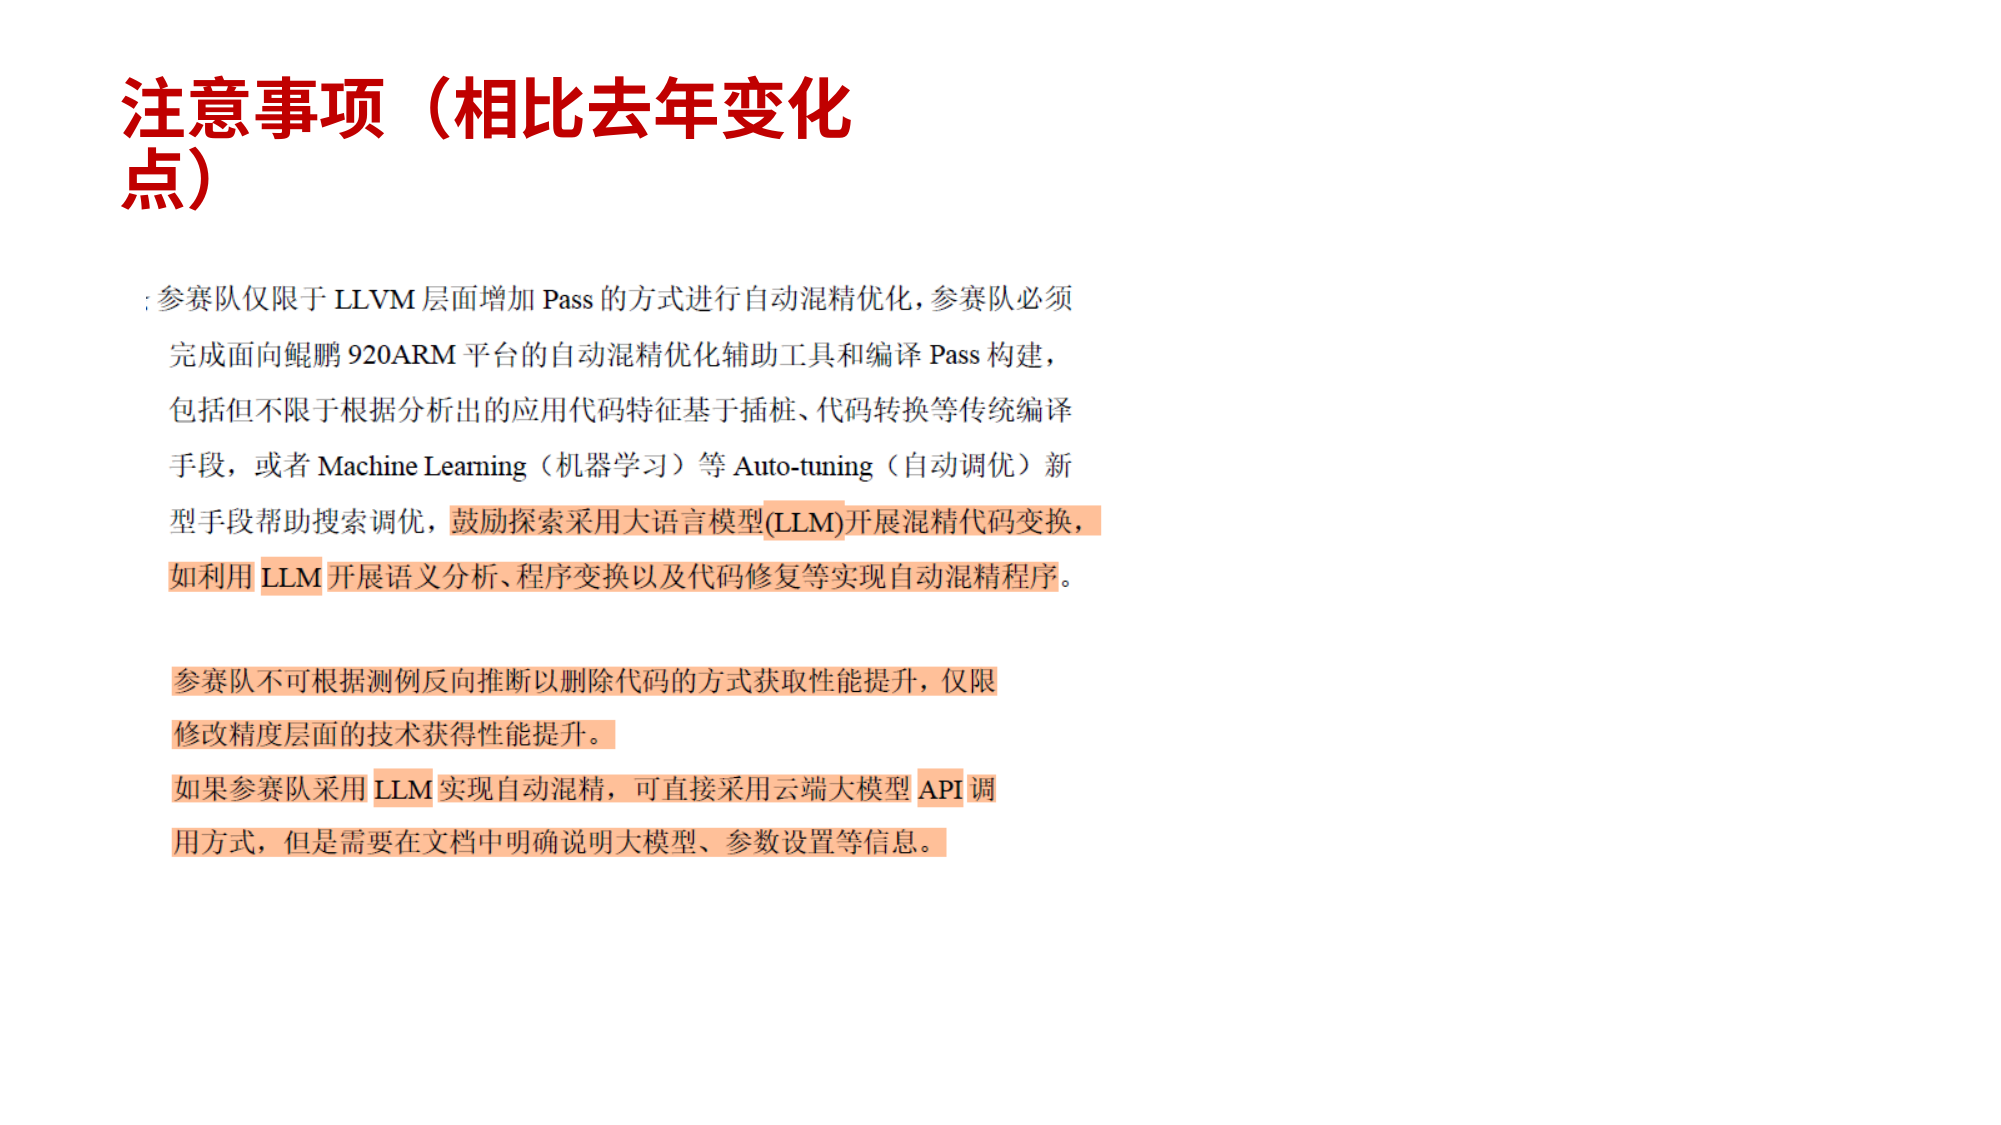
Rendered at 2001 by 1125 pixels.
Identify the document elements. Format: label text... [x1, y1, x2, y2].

picture [146, 275, 1110, 597]
subtitle 注意事项（相比去年变化点） [119, 75, 933, 206]
picture [161, 651, 1030, 874]
